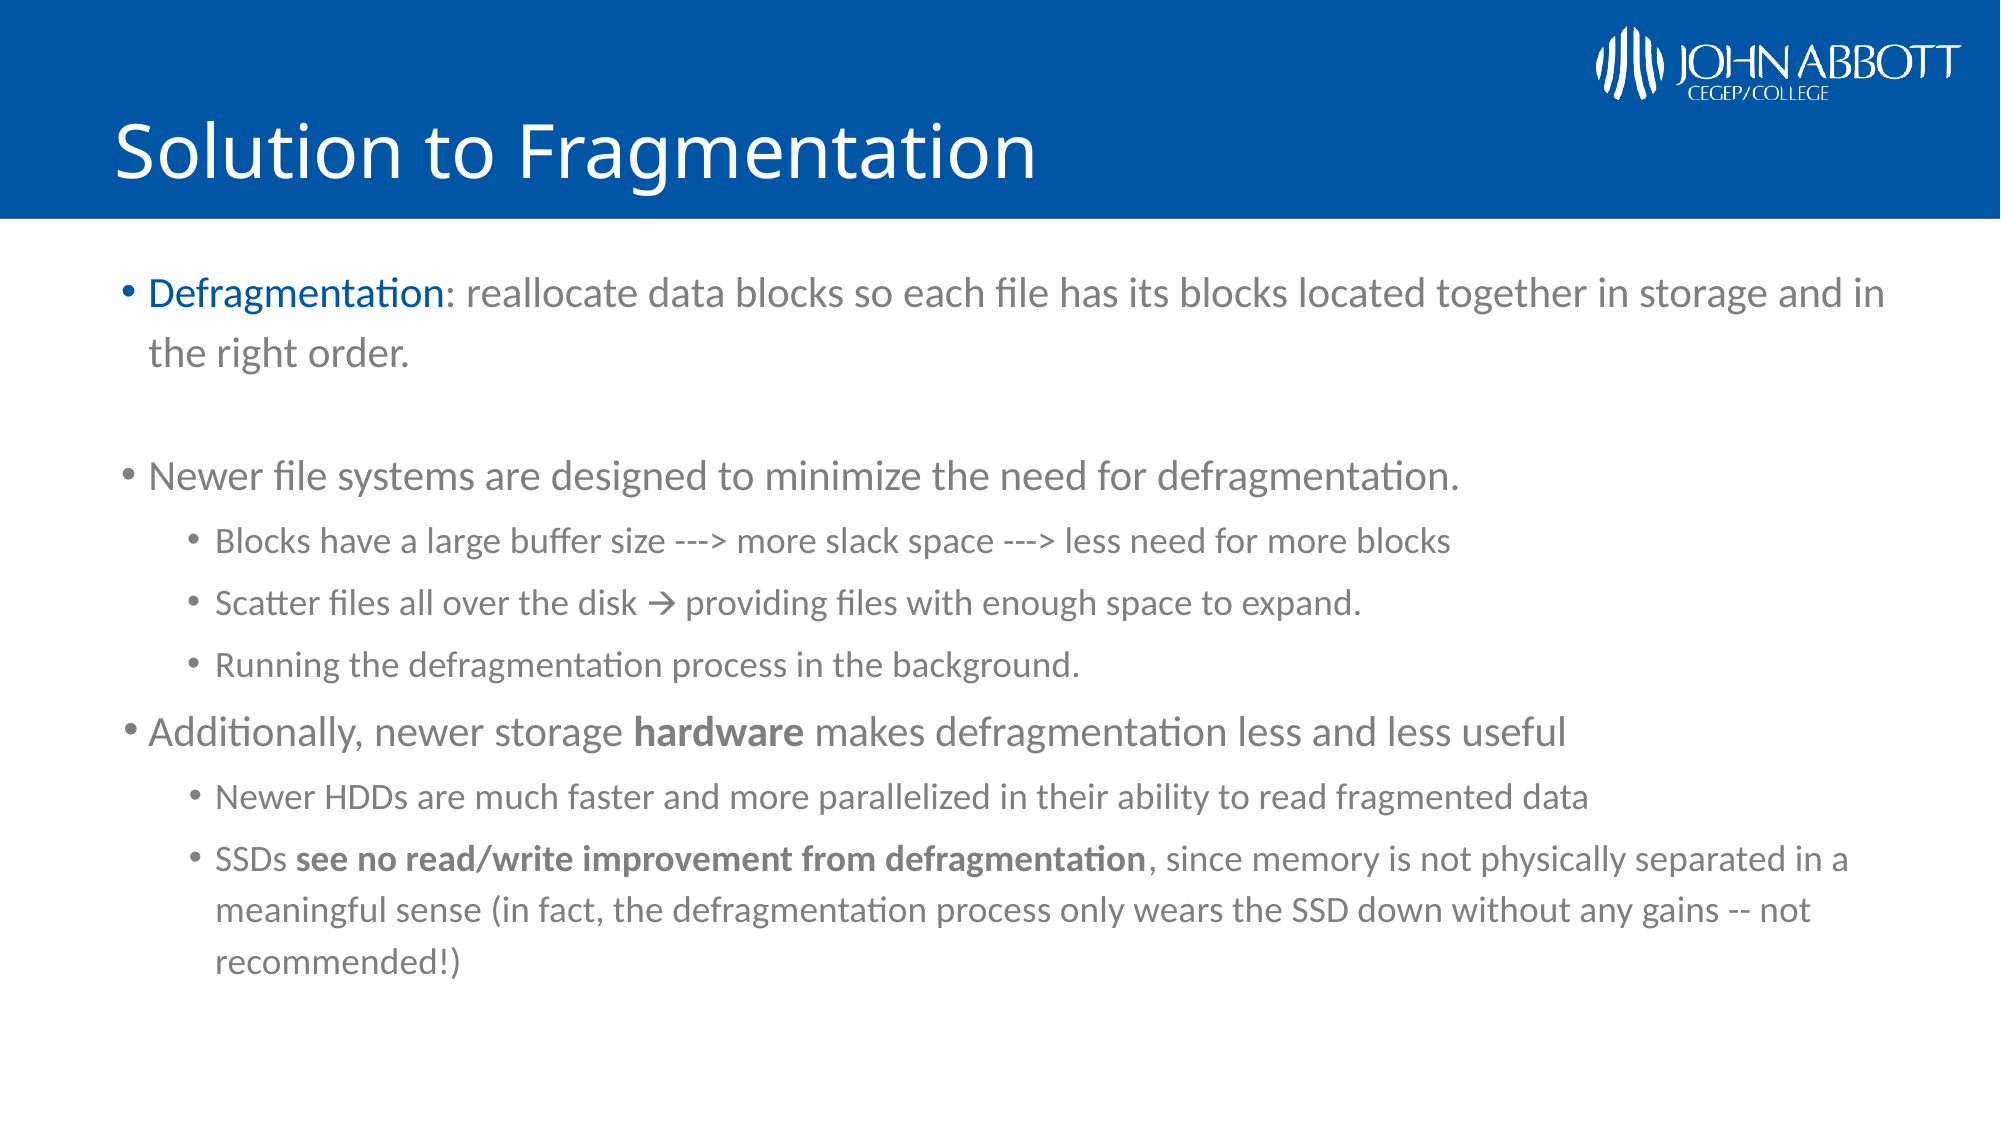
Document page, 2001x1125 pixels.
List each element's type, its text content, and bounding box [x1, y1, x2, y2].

title Solution to Fragmentation [99, 0, 1863, 202]
picture [1863, 26, 1962, 100]
list Defragmentation: reallocate data blocks so each file has its blocks located together in storage and in the right order. Newer file systems are designed to minimize the need for defragmentation. Blocks have a large buffer size ---> more slack space ---> less need for more blocks Scatter files all over the disk 🡪 providing files with enough space to expand. Running the defragmentation process in the background. Additionally, newer storage hardware makes defragmentation less and less useful Newer HDDs are much faster and more parallelized in their ability to read fragmented data SSDs see no read/write improvement from defragmentation, since memory is not physically separated in a meaningful sense (in fact, the defragmentation process only wears the SSD down without any gains -- not recommended!) [99, 249, 1927, 1005]
